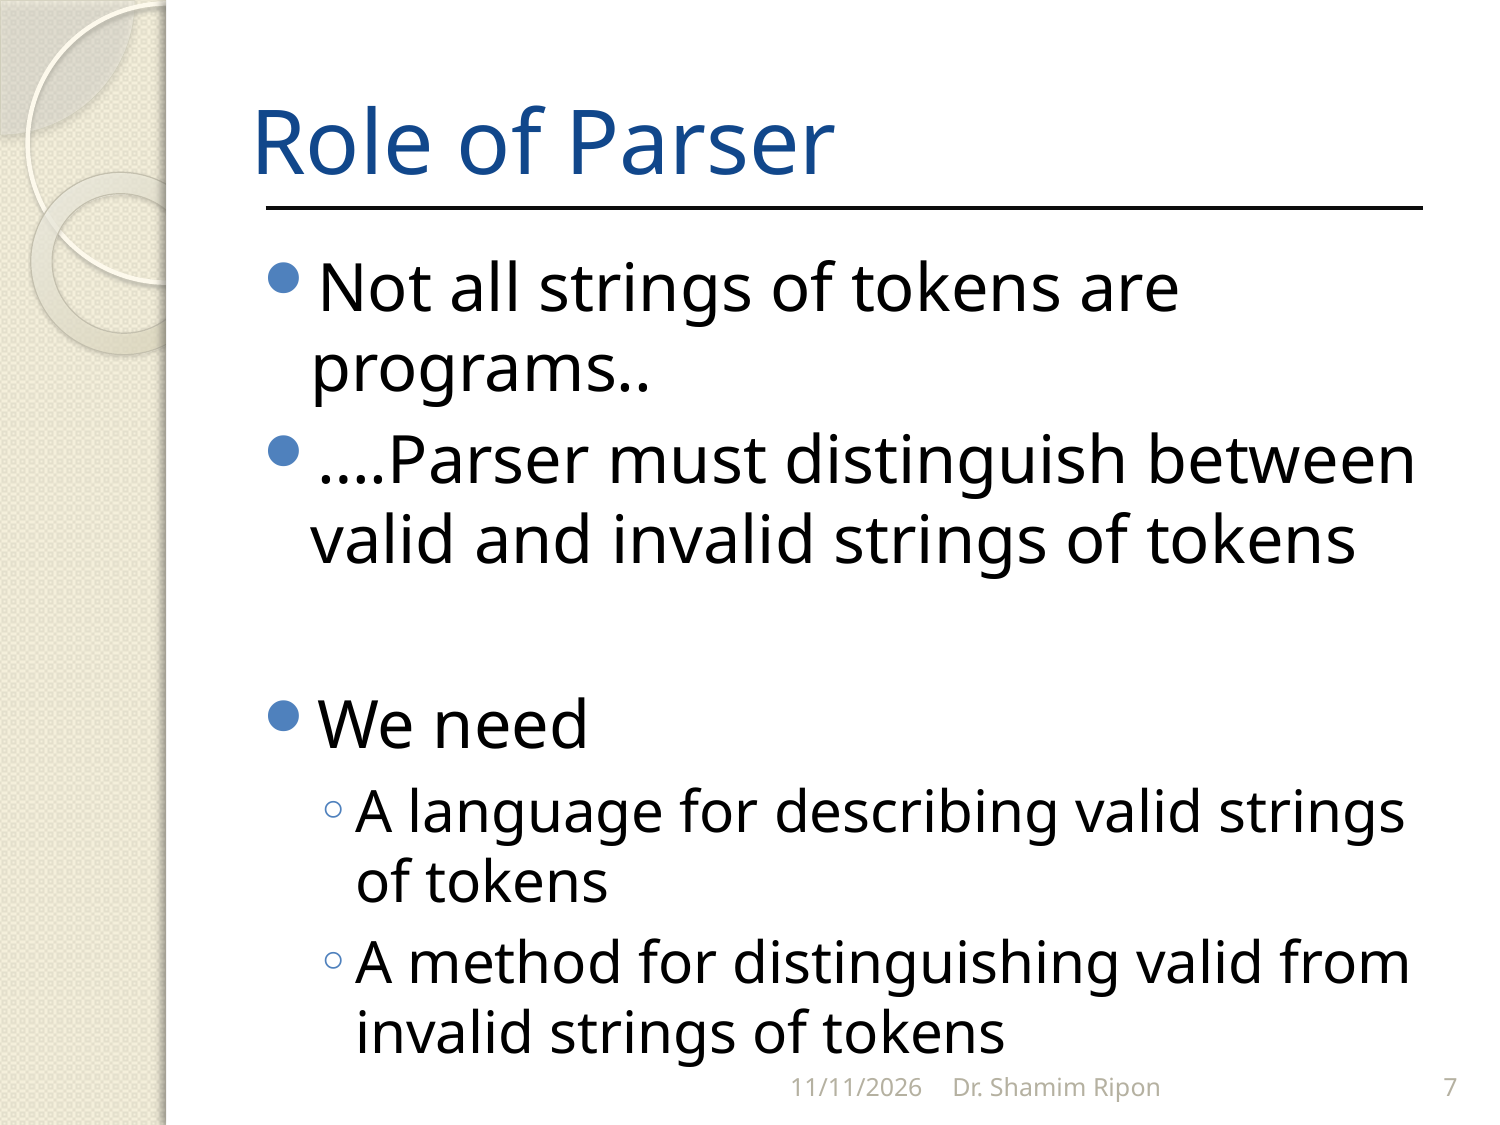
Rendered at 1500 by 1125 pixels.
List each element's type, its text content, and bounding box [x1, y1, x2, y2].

slide_number 7 [1413, 1034, 1488, 1113]
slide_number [587, 1034, 937, 1113]
title Role of Parser [235, 45, 1466, 233]
list Not all strings of tokens are programs.. ….Parser must distinguish between valid and invalid strings of tokens We need A language for describing valid strings of tokens A method for distinguishing valid from invalid strings of tokens [235, 237, 1466, 1025]
footer Dr. Shamim Ripon [937, 1034, 1413, 1113]
